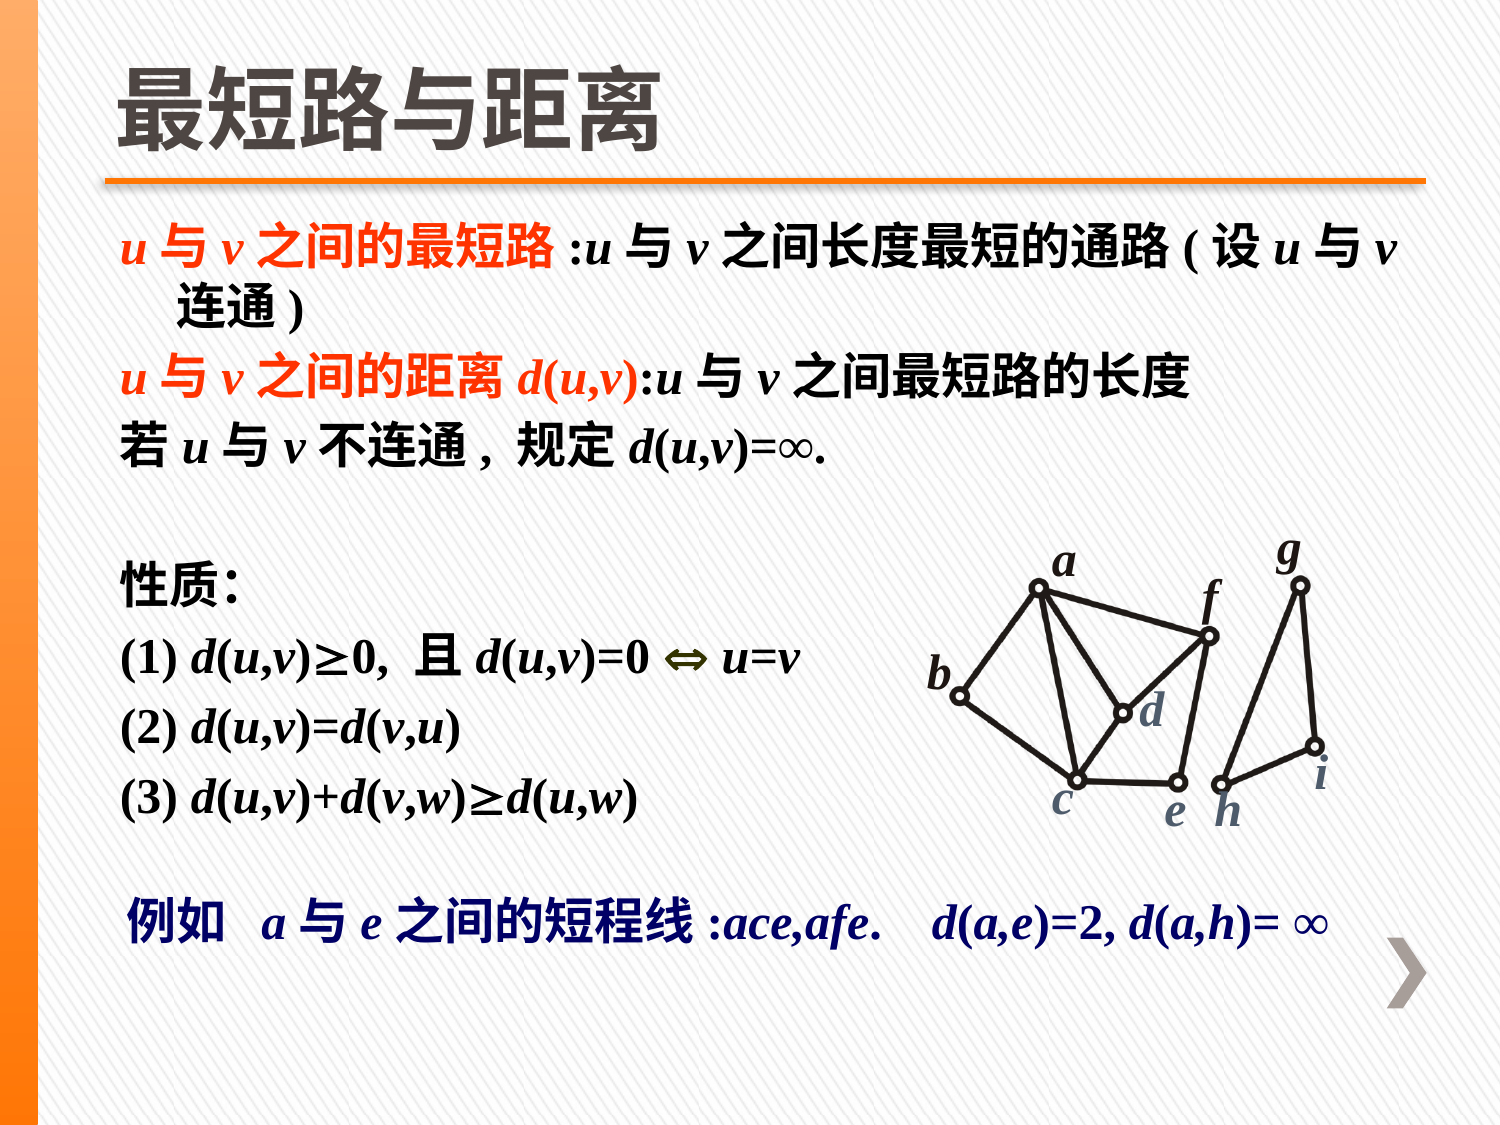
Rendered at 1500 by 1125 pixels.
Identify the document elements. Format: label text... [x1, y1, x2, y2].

text_box 例如 a与e之间的短程线:ace,afe. d(a,e)=2, d(a,h)= ∞ [112, 881, 1388, 957]
text_box [862, 531, 1413, 897]
text_box [911, 506, 1363, 845]
title 最短路与距离 [99, 0, 1422, 170]
list u与v之间的最短路:u与v之间长度最短的通路(设u与v连通) u与v之间的距离d(u,v):u与v之间最短路的长度 若u与v不连通, 规定d(u,v)=∞. 性质： (1) d(u,v)0, 且d(u,v)=0  u=v (2) d(u,v)=d(v,u) (3) d(u,v)+d(v,w)d(u,w) [104, 206, 1422, 1062]
text_box [0, 281, 37, 285]
